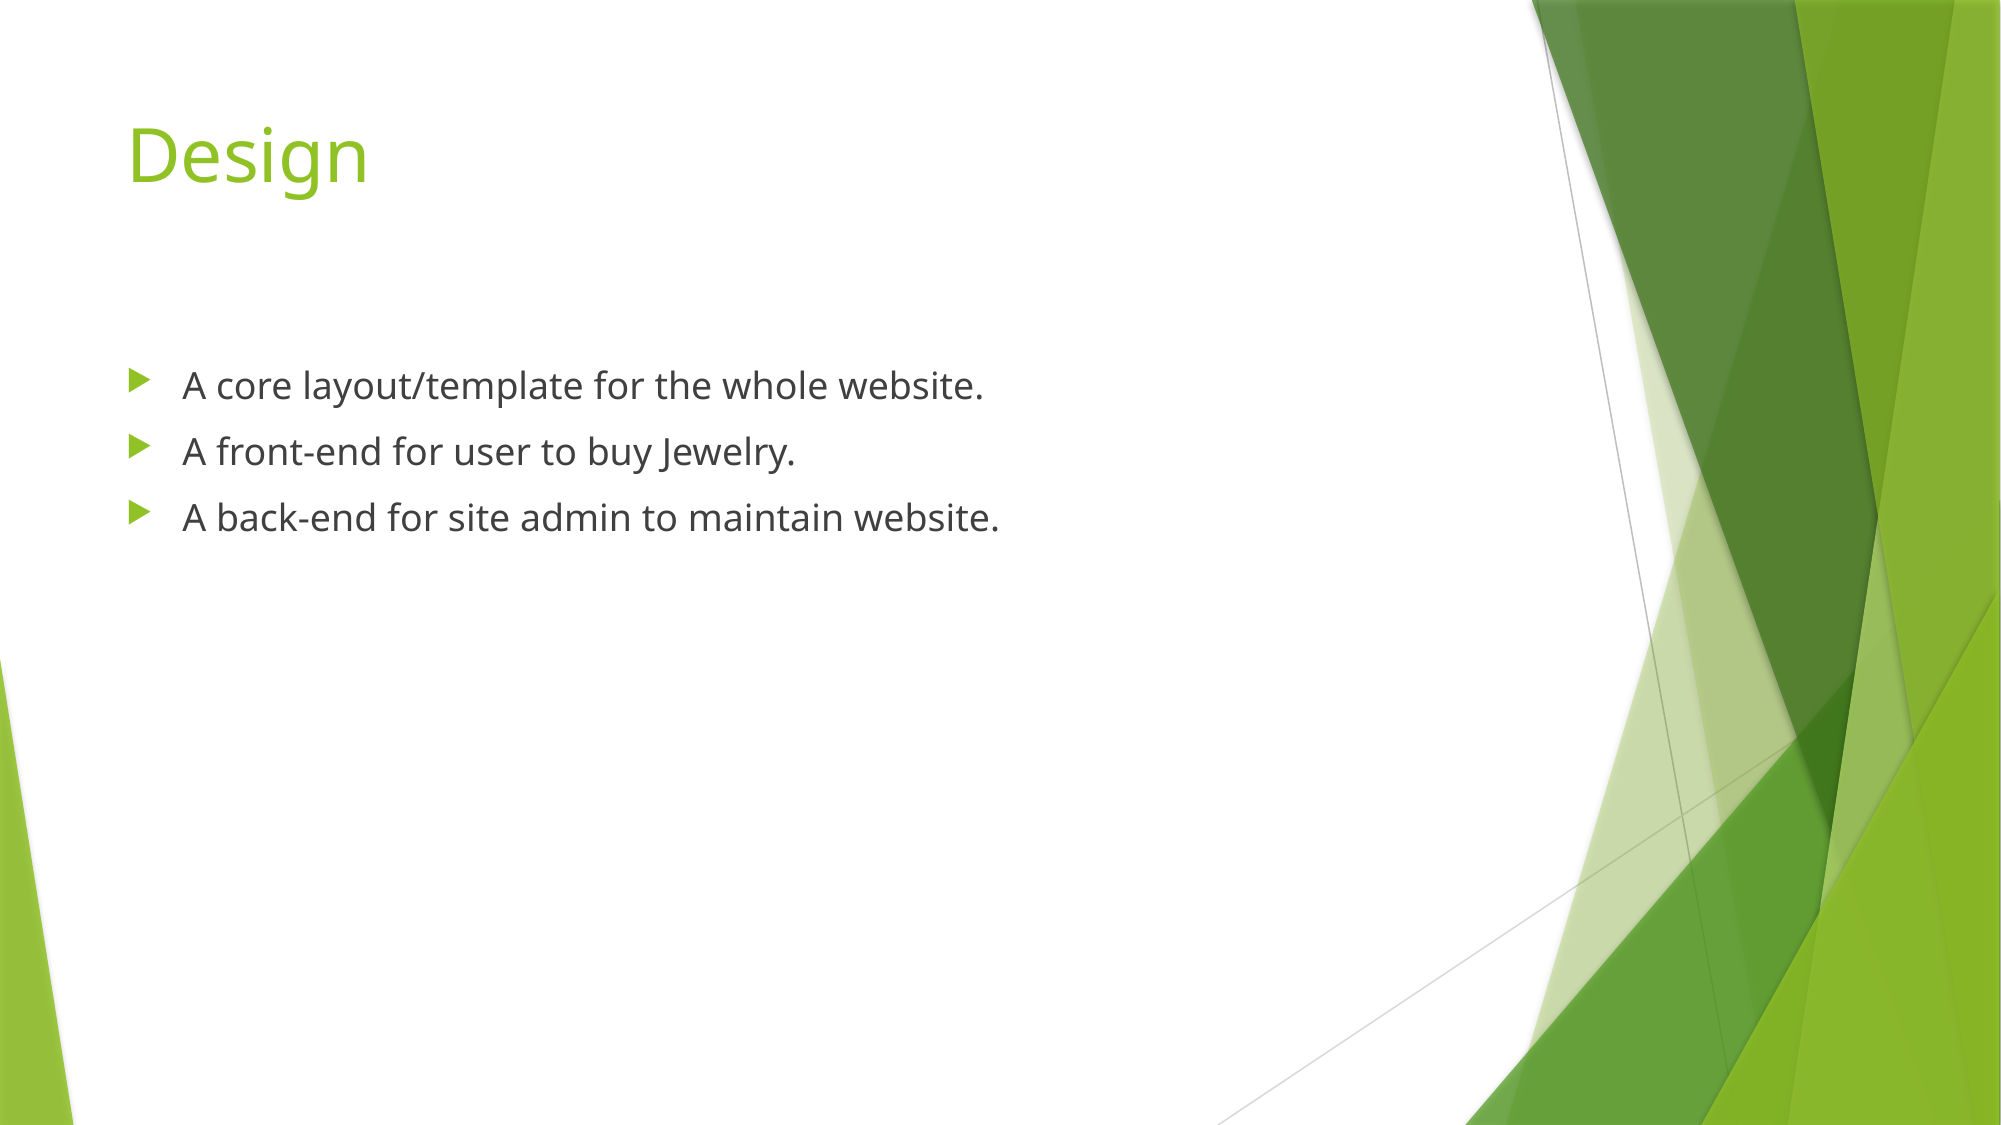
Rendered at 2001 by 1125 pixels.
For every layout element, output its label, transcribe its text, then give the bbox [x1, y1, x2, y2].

list A core layout/template for the whole website. A front-end for user to buy Jewelry. A back-end for site admin to maintain website. [111, 354, 1522, 992]
title Design [111, 99, 1522, 317]
